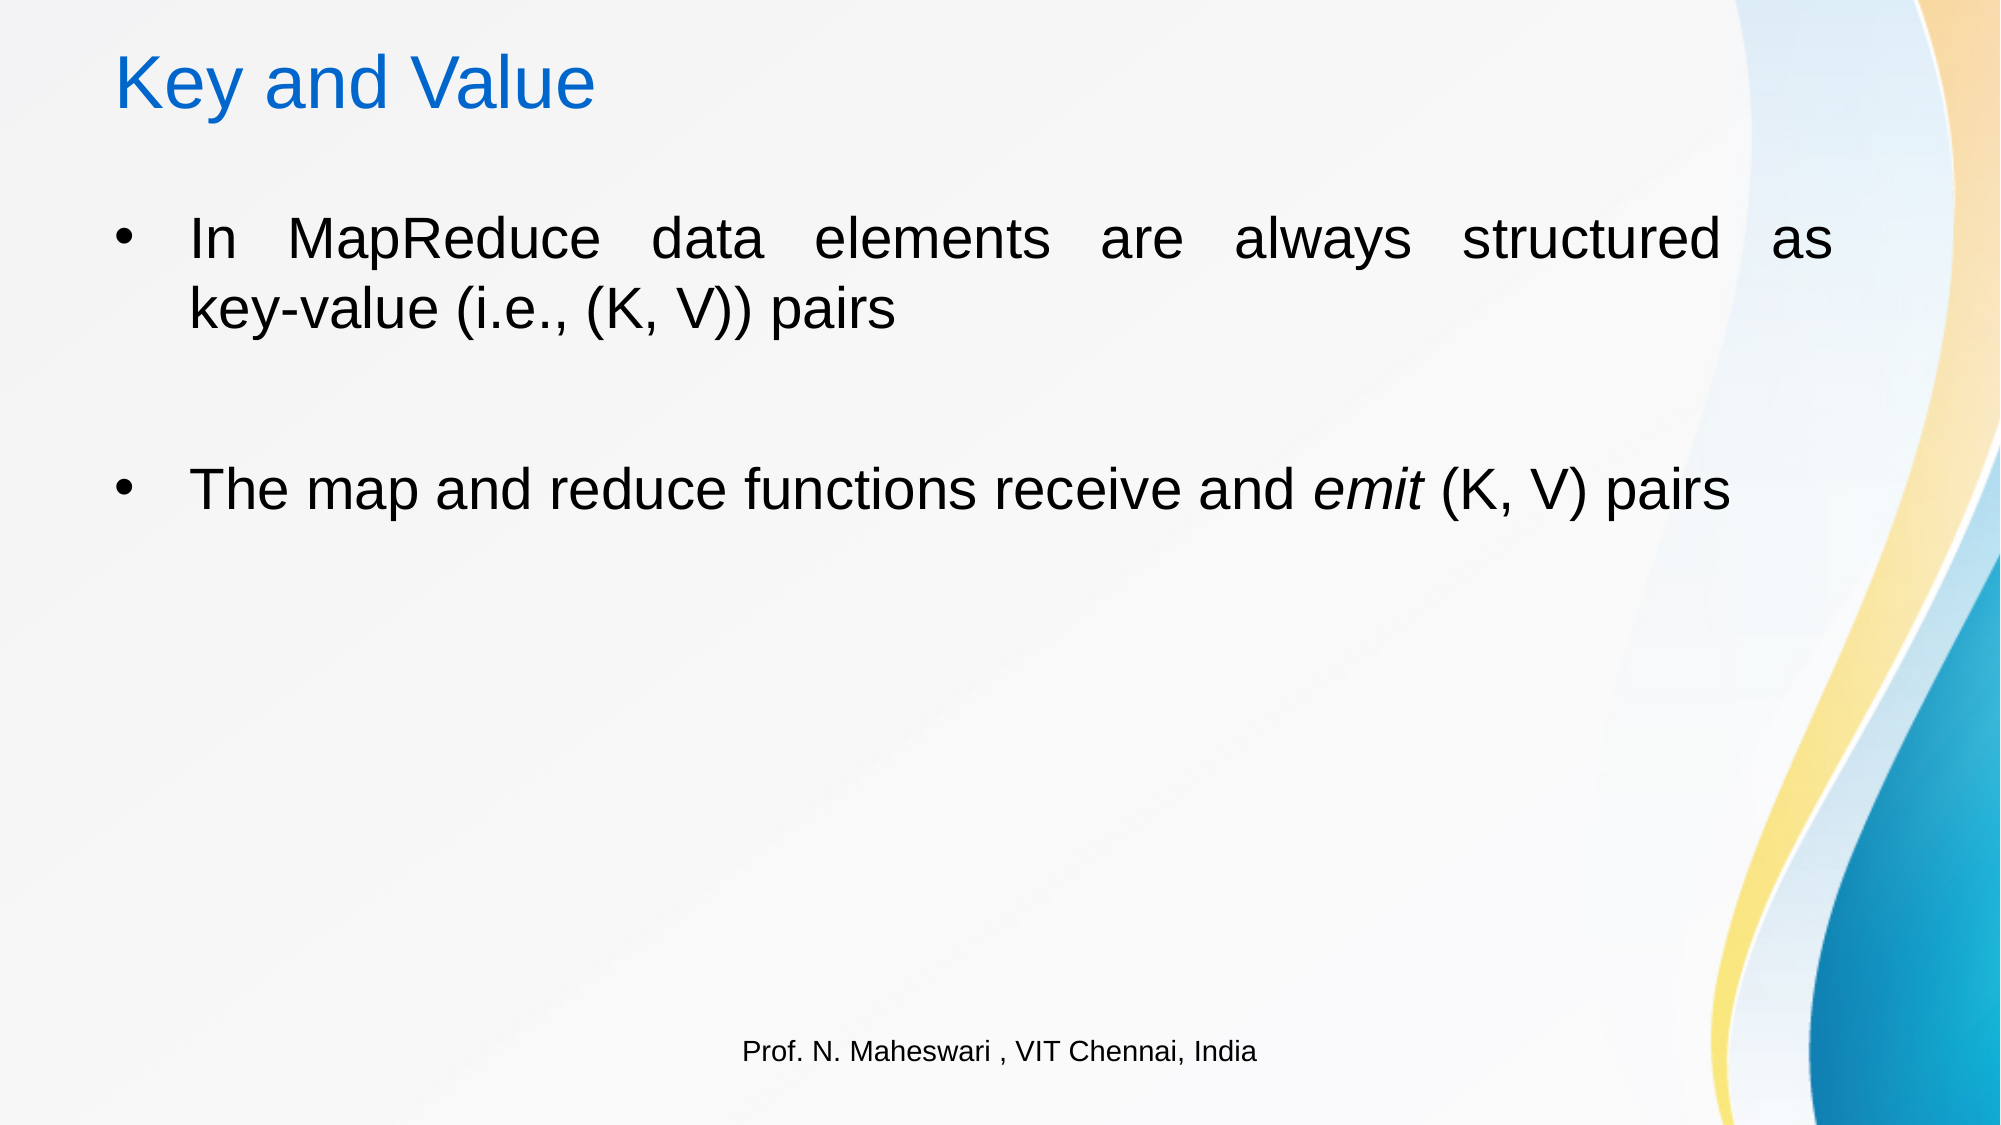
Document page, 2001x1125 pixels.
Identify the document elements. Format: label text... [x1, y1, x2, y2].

list In MapReduce data elements are always structured as key-value (i.e., (K, V)) pairs The map and reduce functions receive and emit (K, V) pairs [99, 192, 1901, 1006]
footer Prof. N. Maheswari , VIT Chennai, India [683, 1024, 1317, 1103]
picture [0, 0, 2001, 1125]
title Key and Value [99, 30, 1901, 127]
slide_number [1433, 1024, 1900, 1103]
